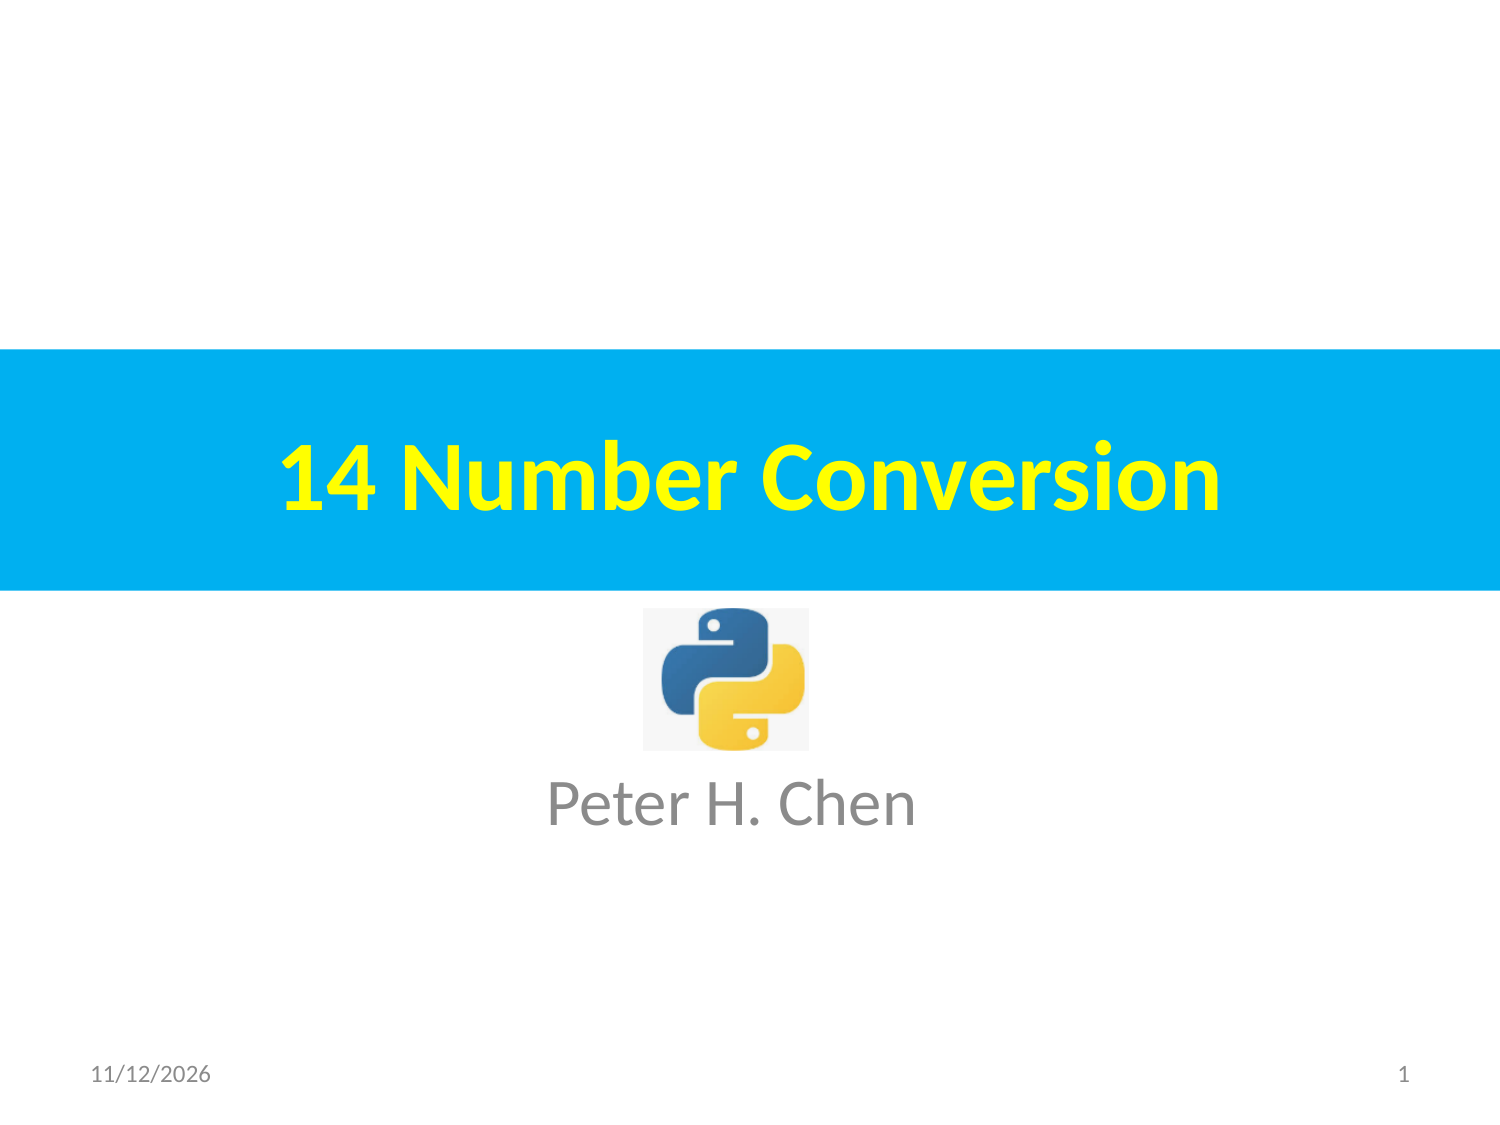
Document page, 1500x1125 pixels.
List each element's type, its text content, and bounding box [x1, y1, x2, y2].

title 14 Number Conversion [0, 349, 1500, 591]
picture [643, 606, 809, 752]
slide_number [75, 1042, 425, 1103]
slide_number 1 [1074, 1042, 1425, 1103]
subtitle Peter H. Chen [206, 751, 1257, 866]
